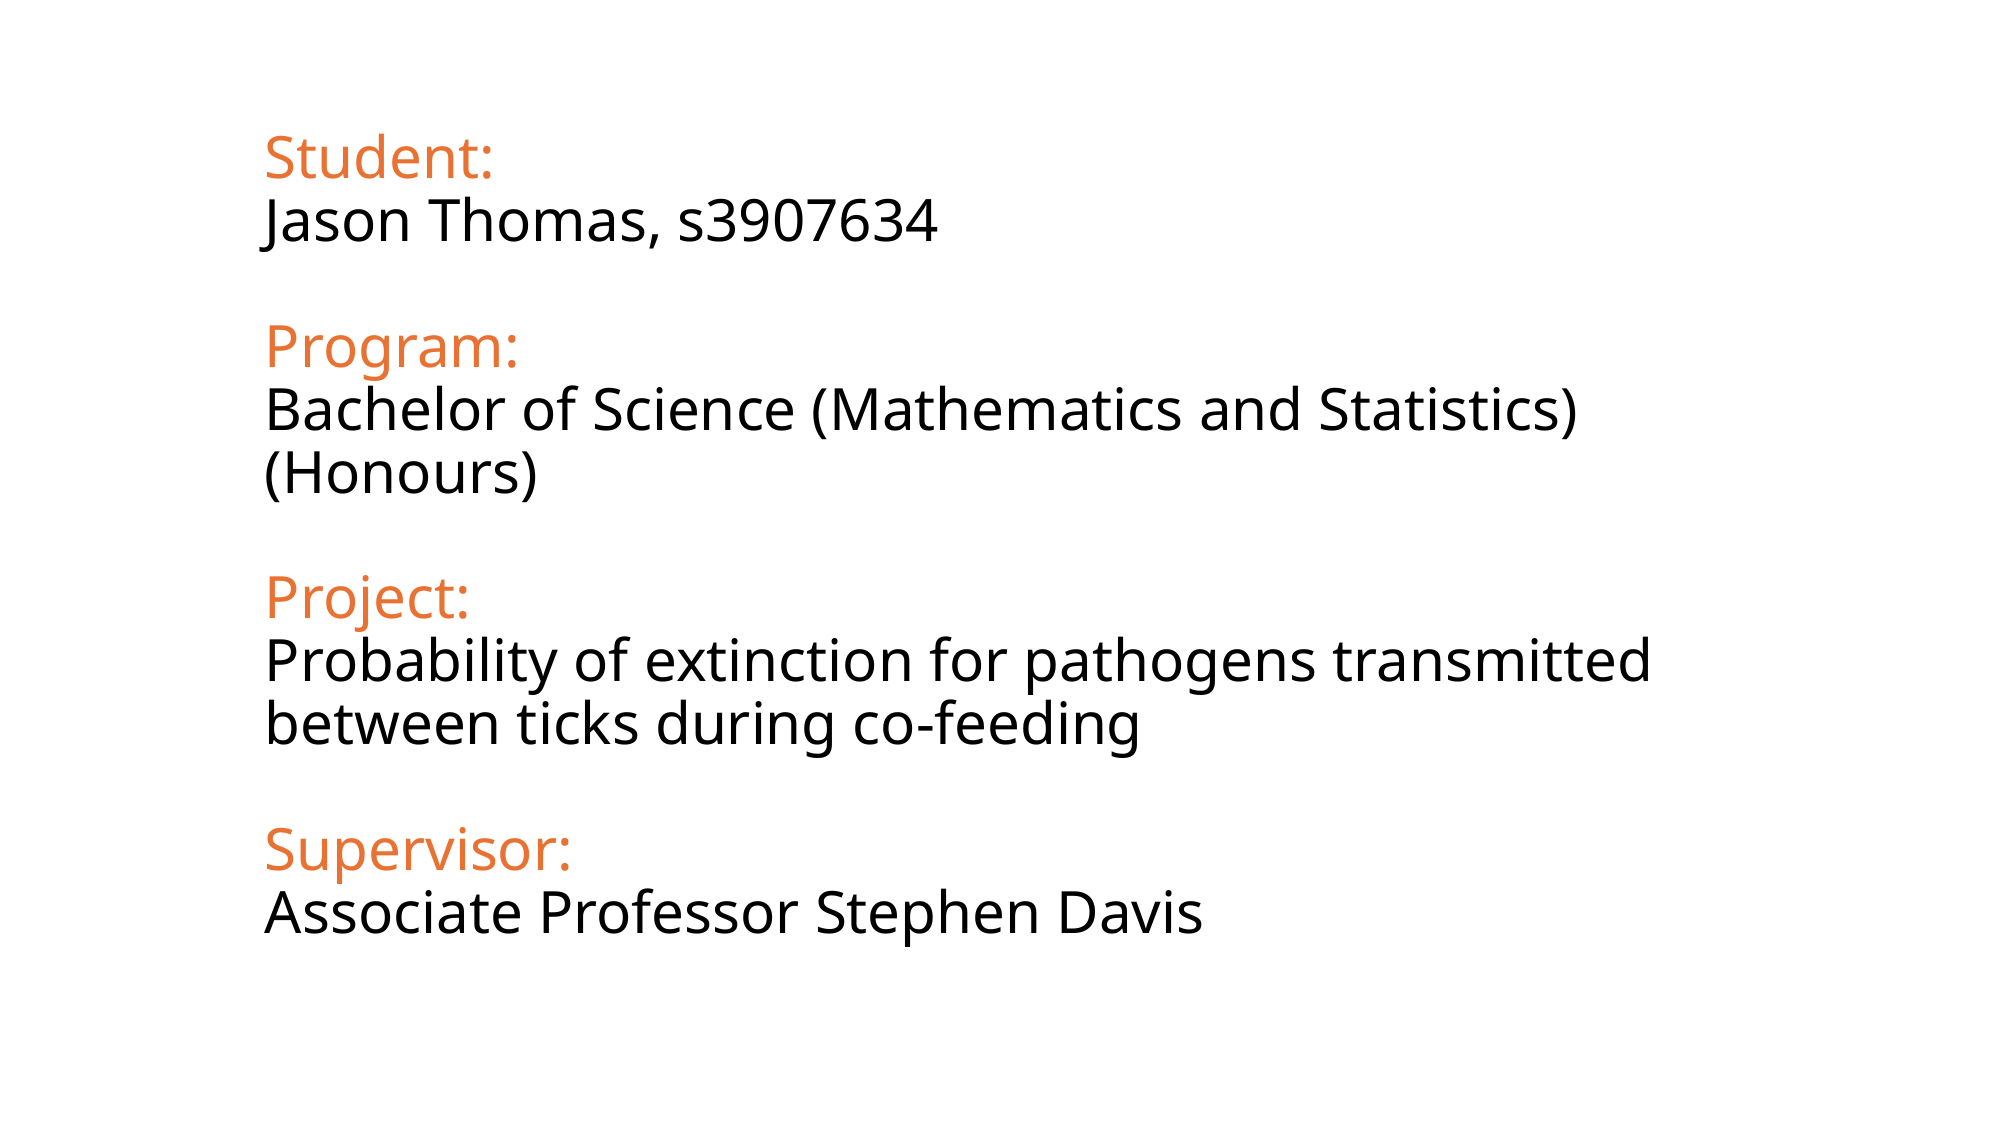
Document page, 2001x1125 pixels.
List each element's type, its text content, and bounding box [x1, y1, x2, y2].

title Student: Jason Thomas, s3907634 Program: Bachelor of Science (Mathematics and Statistics) (Honours) Project: Probability of extinction for pathogens transmitted between ticks during co-feeding Supervisor: Associate Professor Stephen Davis [249, 142, 1750, 954]
